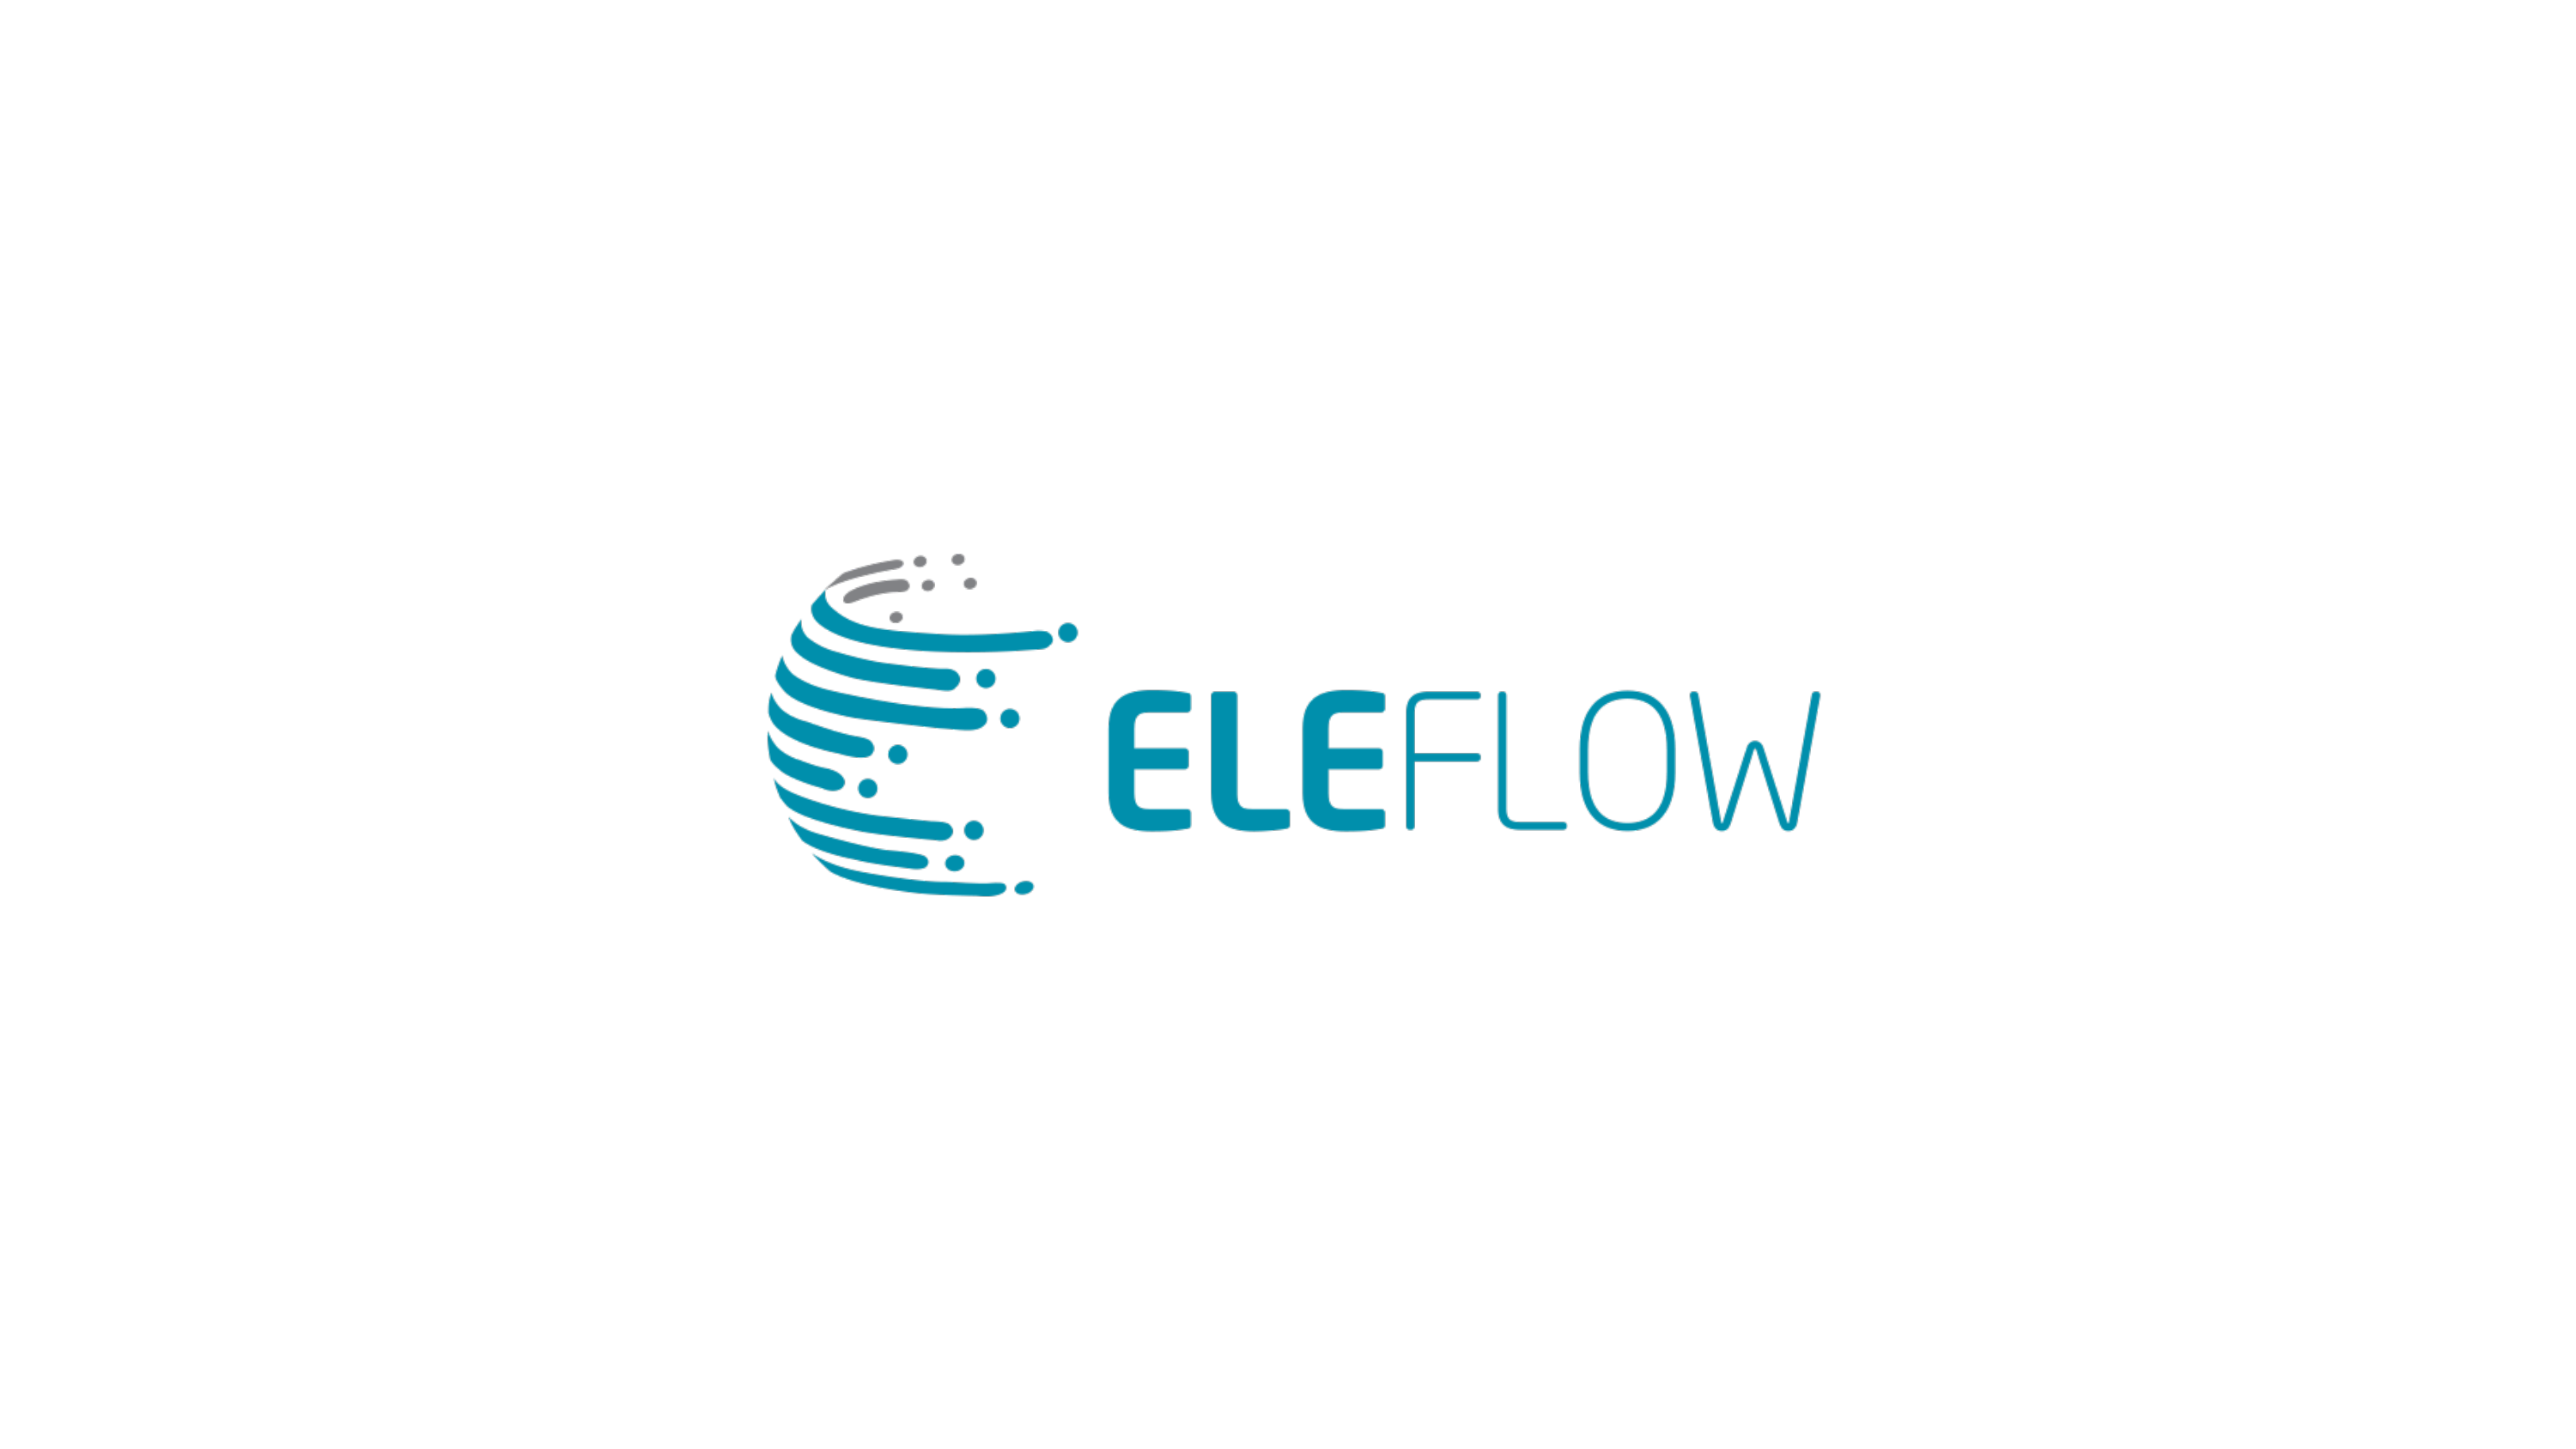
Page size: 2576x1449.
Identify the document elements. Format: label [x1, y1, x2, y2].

picture [712, 488, 1864, 960]
